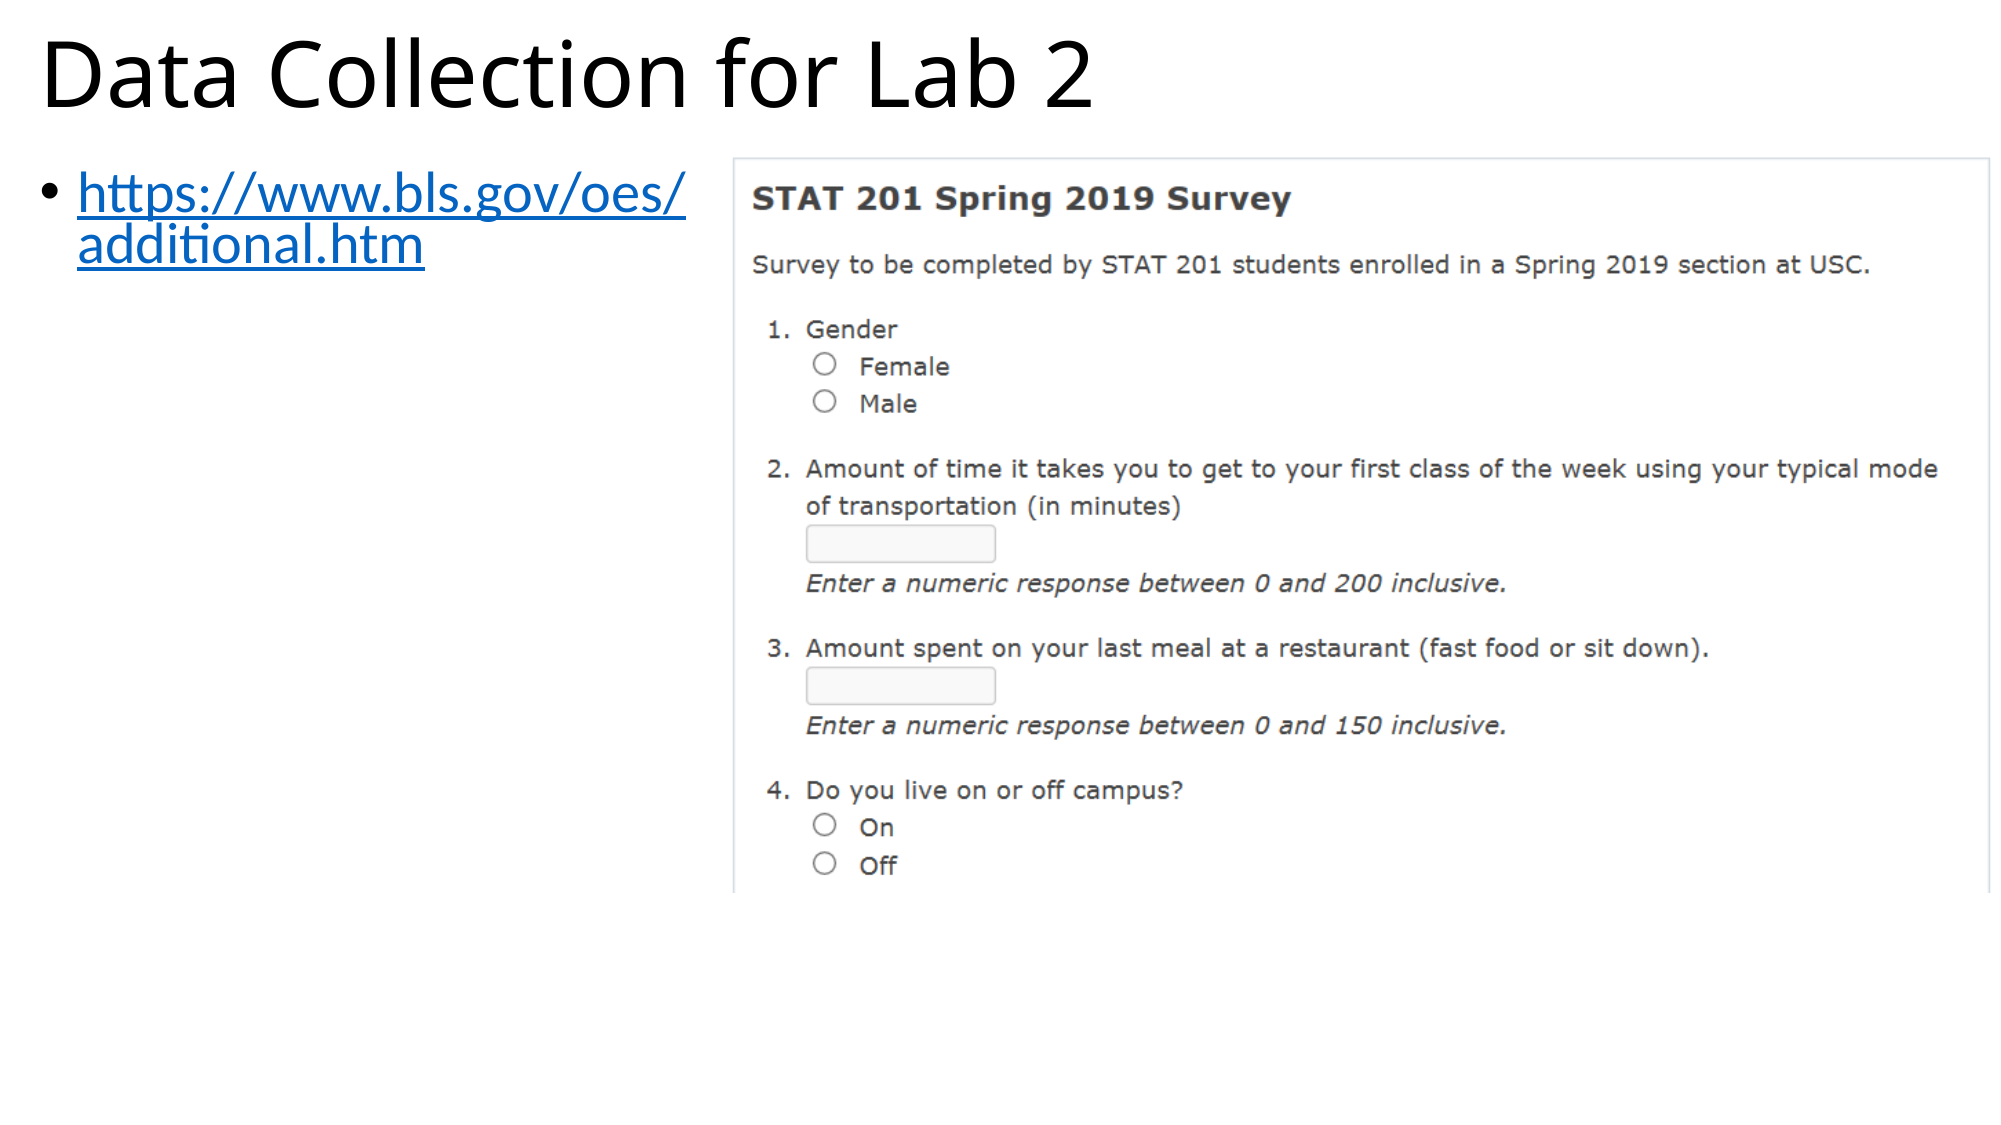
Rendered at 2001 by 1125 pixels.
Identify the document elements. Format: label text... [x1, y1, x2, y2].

list https://www.bls.gov/oes/additional.htm [24, 154, 712, 1101]
picture [711, 137, 2000, 893]
title Data Collection for Lab 2 [24, 0, 1863, 154]
